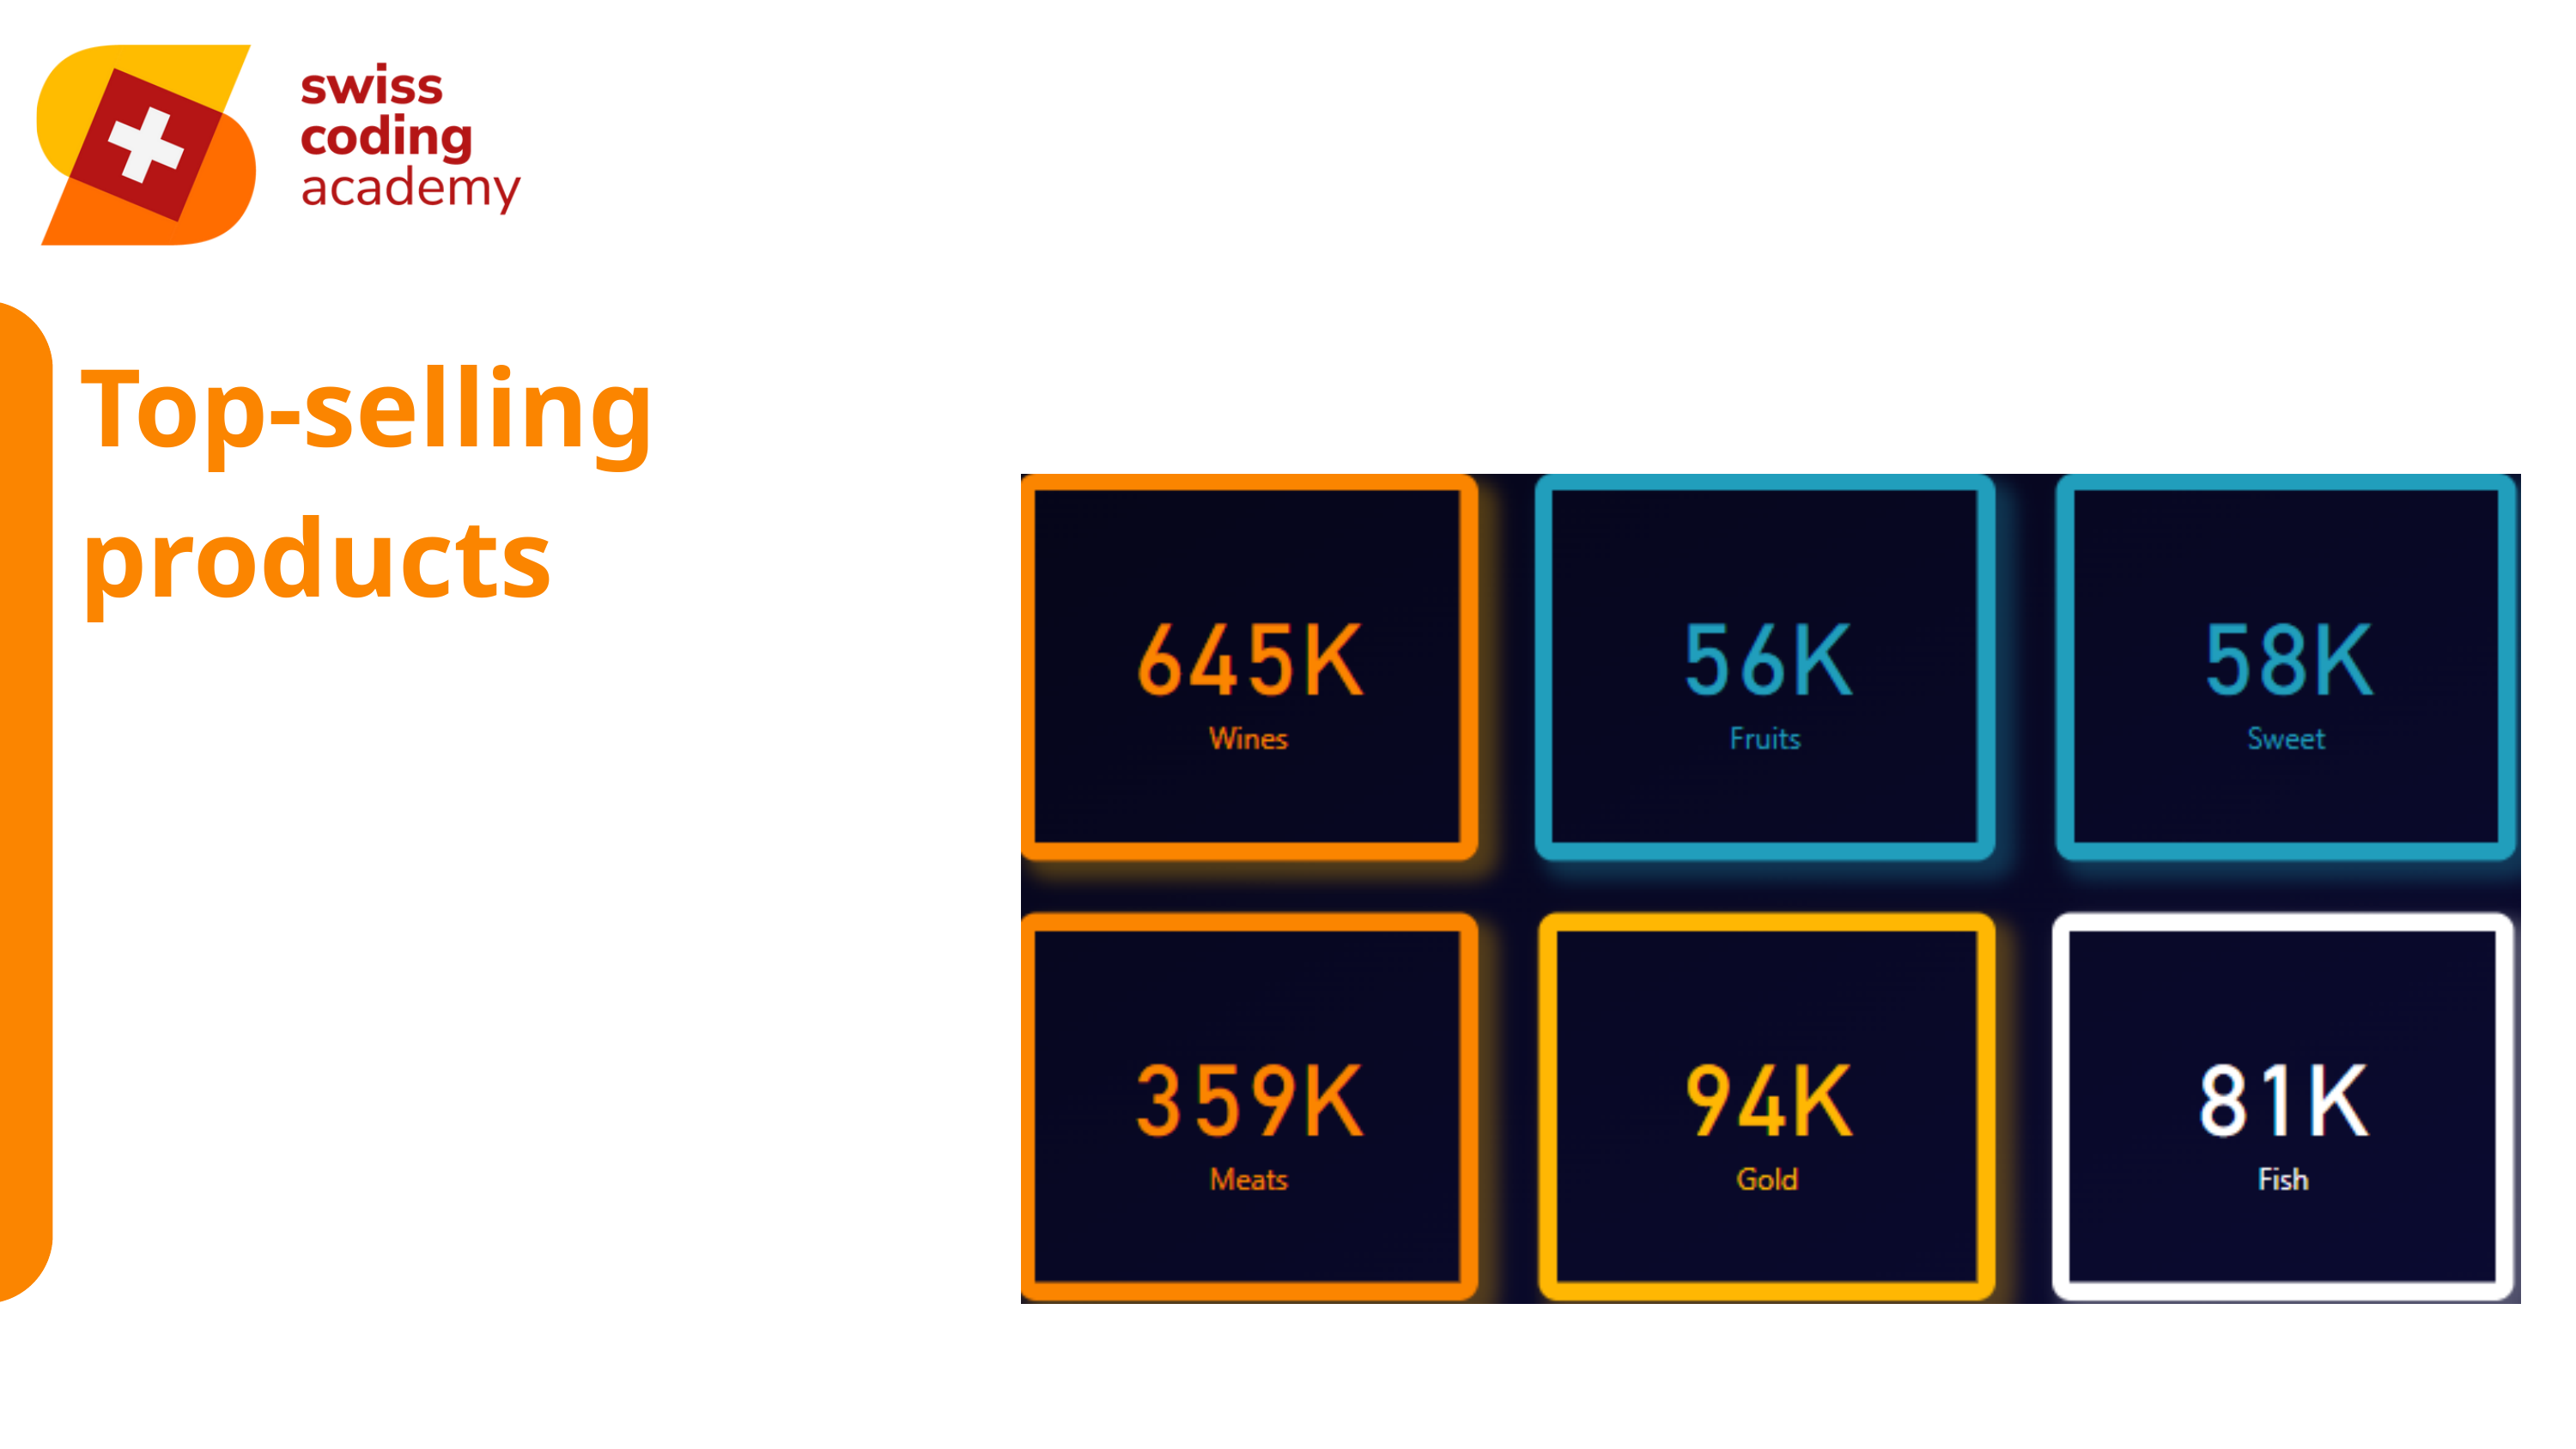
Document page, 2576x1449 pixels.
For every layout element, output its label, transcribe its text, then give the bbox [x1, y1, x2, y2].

text_box [1021, 474, 2521, 1304]
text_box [0, 300, 53, 1304]
text_box [36, 45, 521, 246]
text_box Top-selling products [79, 318, 963, 619]
